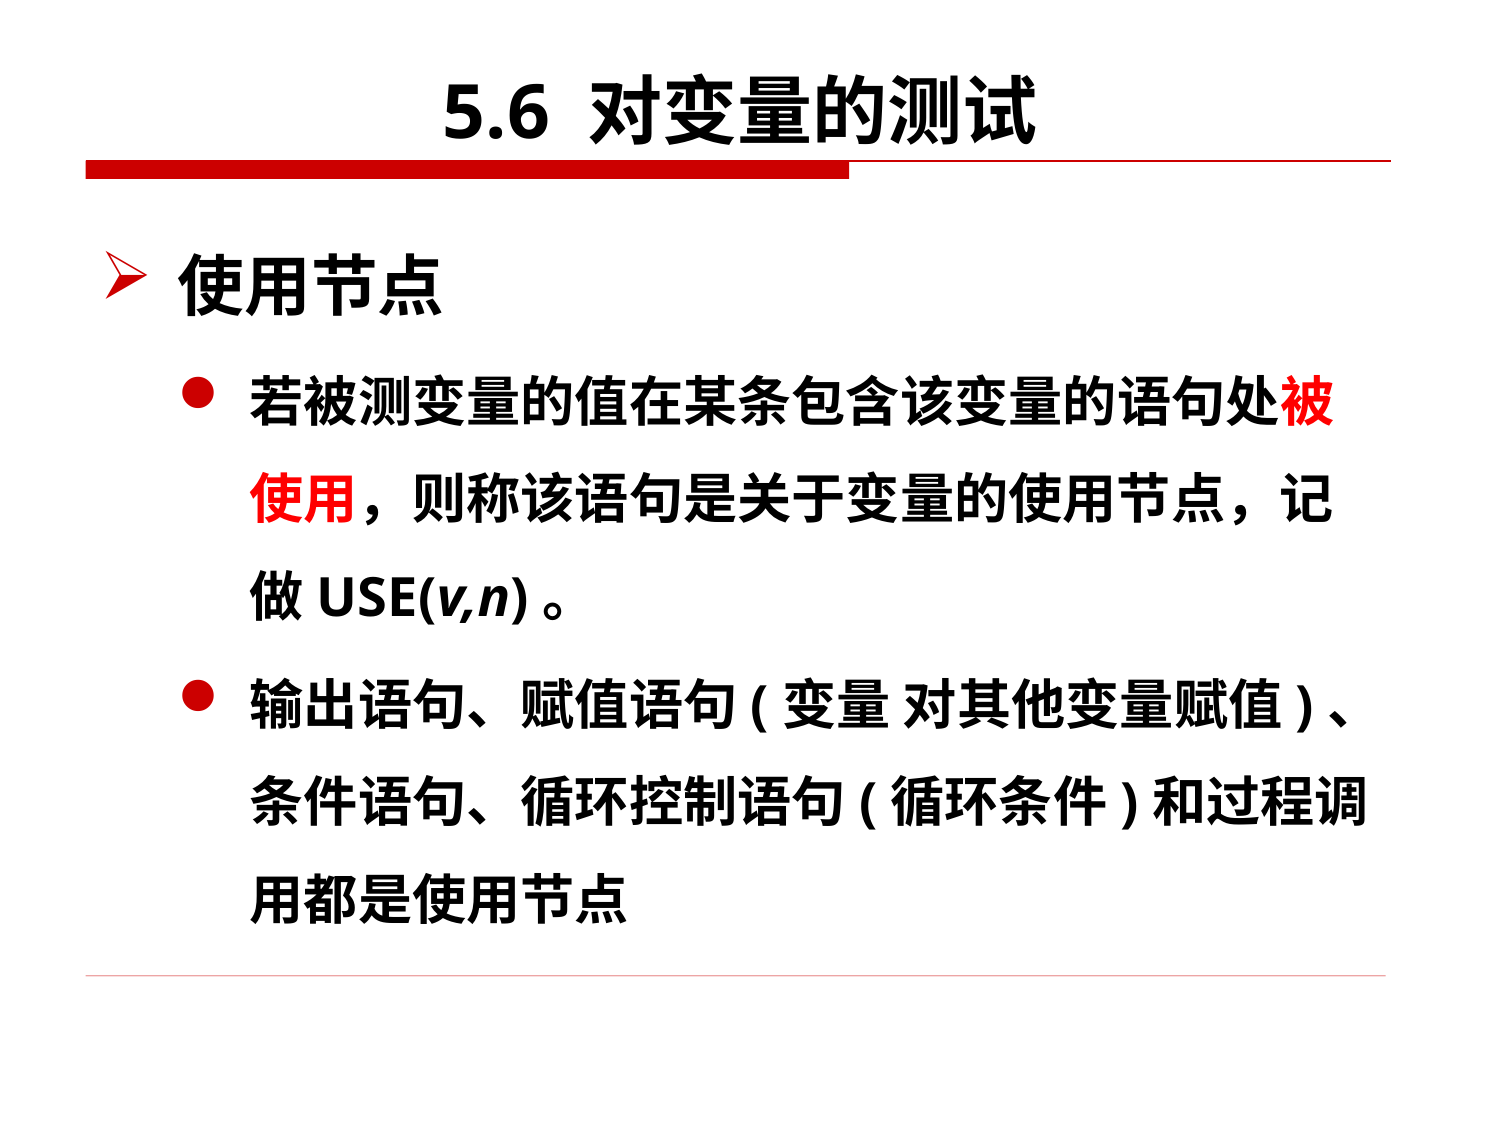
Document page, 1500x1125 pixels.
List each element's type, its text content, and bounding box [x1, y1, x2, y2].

list 使用节点 若被测变量的值在某条包含该变量的语句处被使用，则称该语句是关于变量的使用节点，记做USE(v,n)。 输出语句、赋值语句(变量 对其他变量赋值)、条件语句、循环控制语句(循环条件)和过程调用都是使用节点 [85, 196, 1399, 897]
title 5.6 对变量的测试 [84, 42, 1397, 161]
